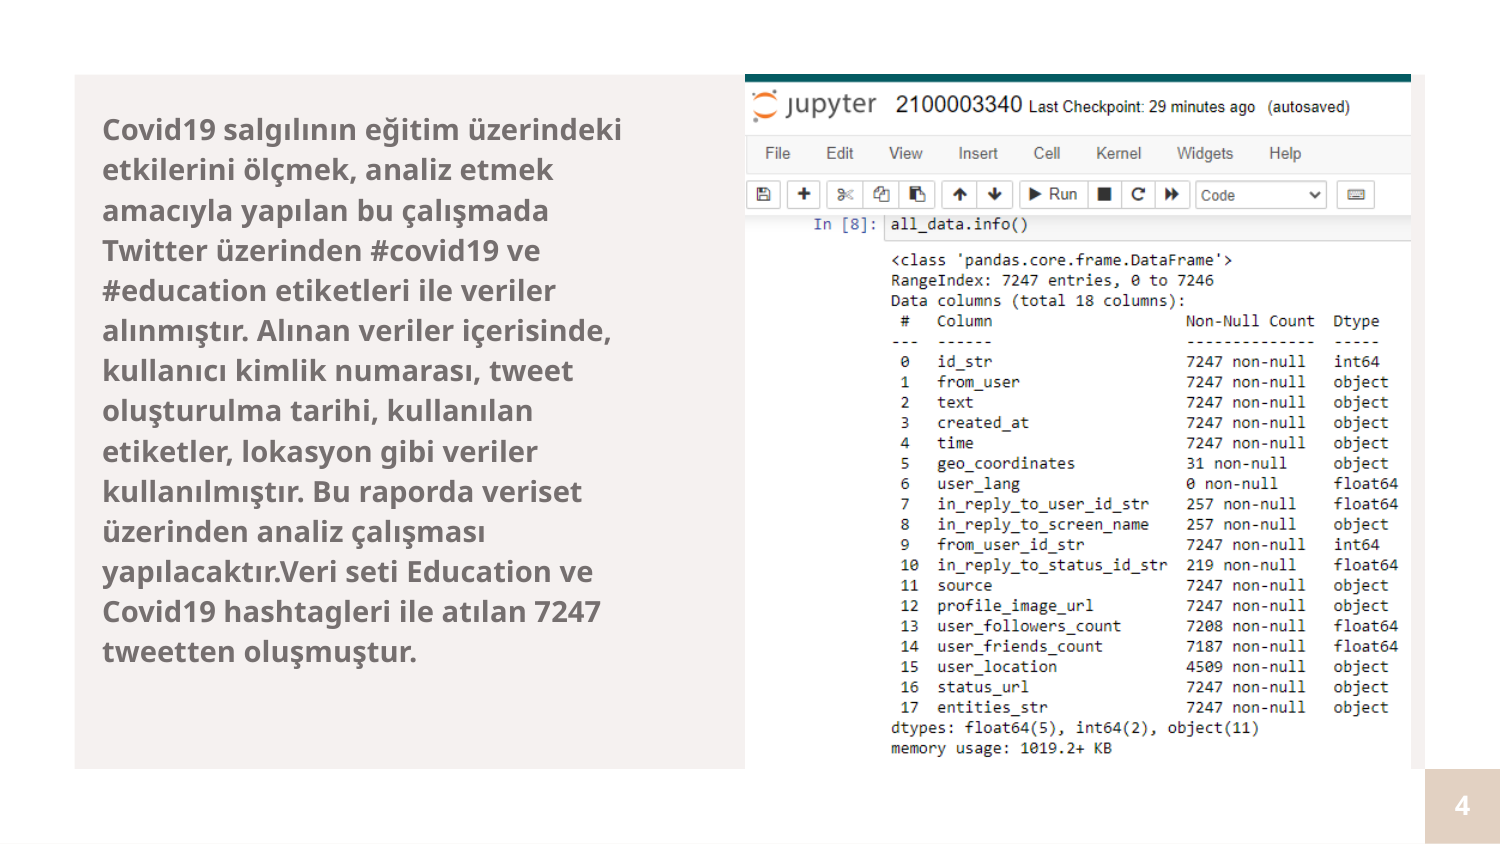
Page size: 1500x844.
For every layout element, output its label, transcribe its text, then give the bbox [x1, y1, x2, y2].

subtitle Covid19 salgılının eğitim üzerindeki etkilerini ölçmek, analiz etmek amacıyla yapılan bu çalışmada Twitter üzerinden #covid19 ve #education etiketleri ile veriler alınmıştır. Alınan veriler içerisinde, kullanıcı kimlik numarası, tweet oluşturulma tarihi, kullanılan etiketler, lokasyon gibi veriler kullanılmıştır. Bu raporda veriset üzerinden analiz çalışması yapılacaktır.Veri seti Education ve Covid19 hashtagleri ile atılan 7247 tweetten oluşmuştur. [102, 106, 627, 297]
slide_number 4 [1425, 769, 1500, 844]
picture [745, 74, 1411, 770]
